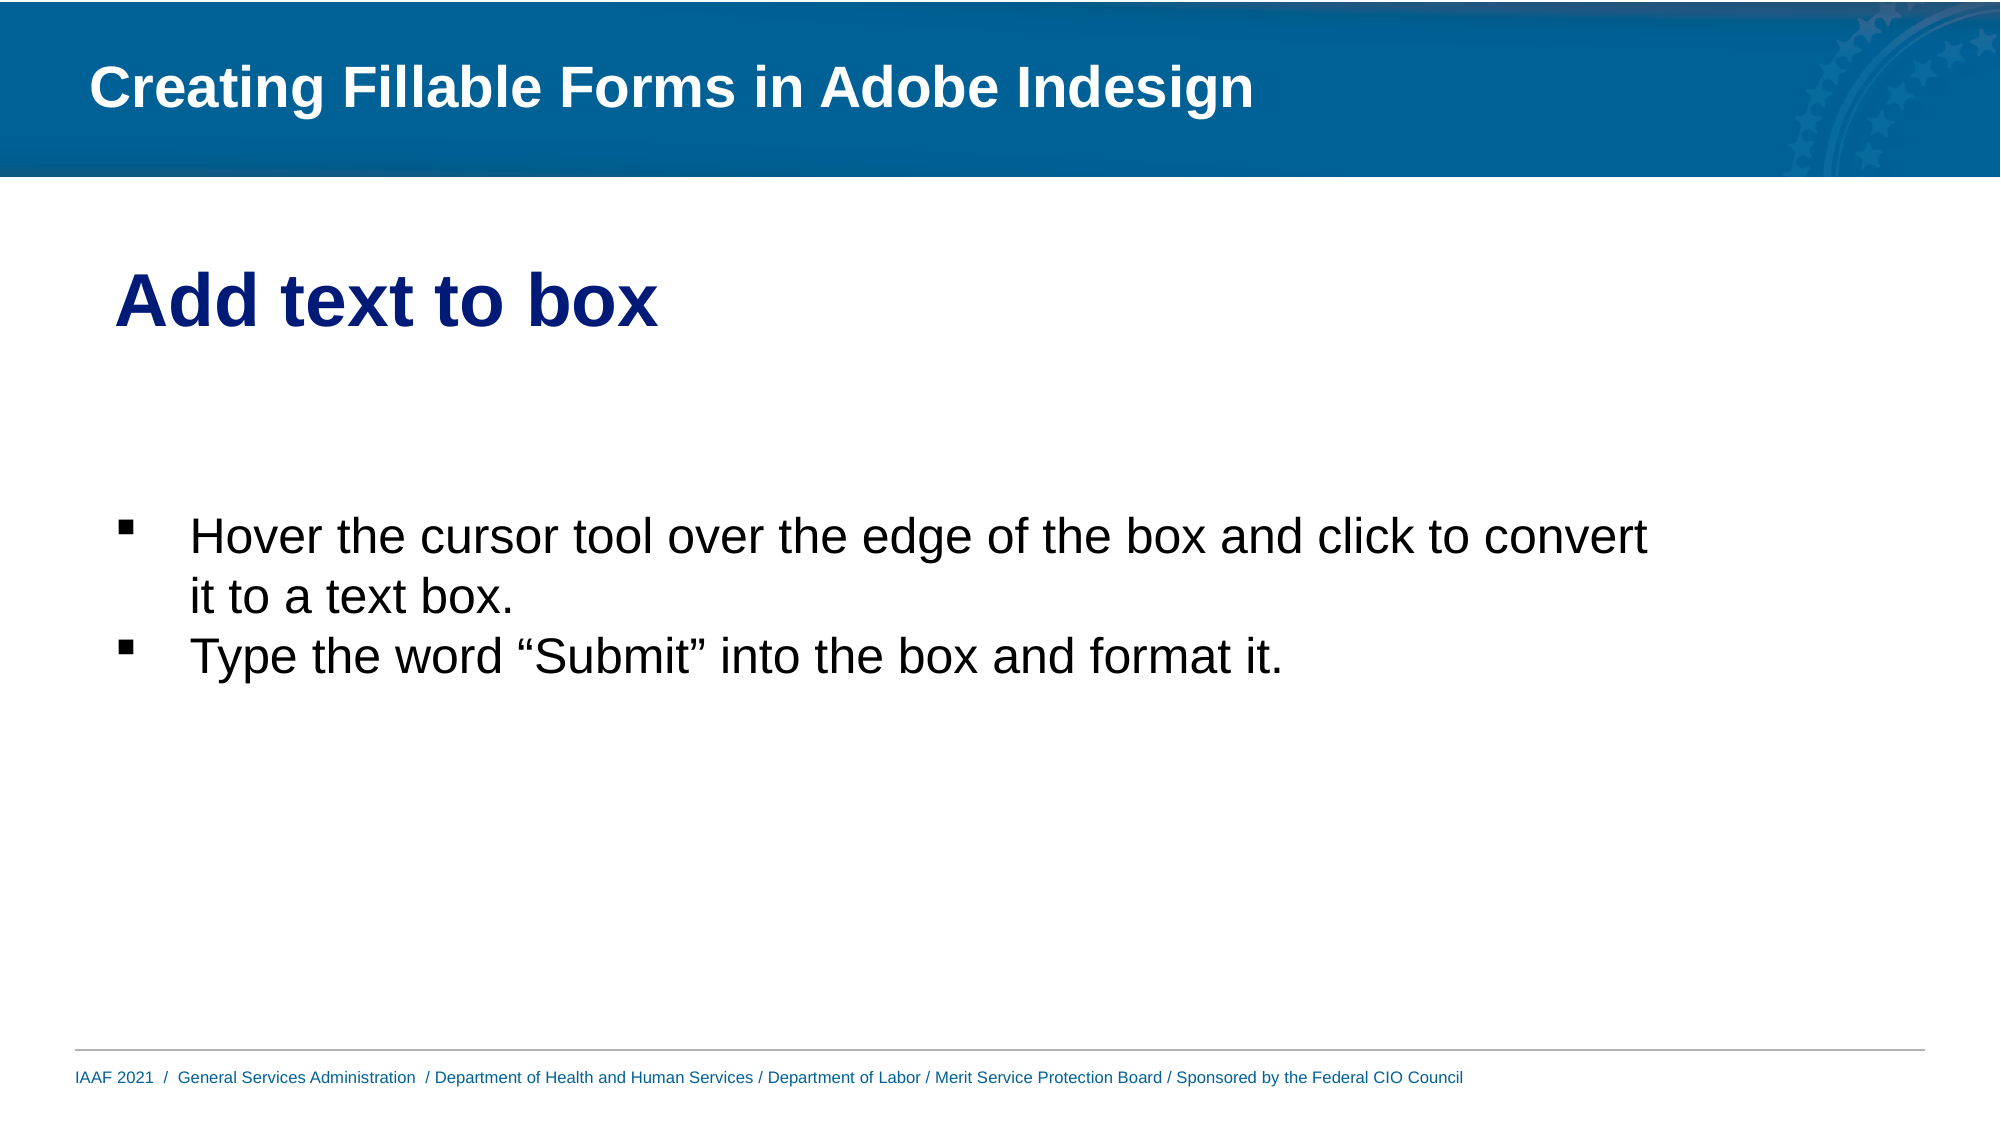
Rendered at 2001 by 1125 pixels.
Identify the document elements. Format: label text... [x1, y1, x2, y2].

title Add text to box [99, 244, 1825, 350]
list Hover the cursor tool over the edge of the box and click to convert it to a text box. Type the word “Submit” into the box and format it. [99, 495, 1670, 906]
picture [0, 2, 2000, 177]
picture [0, 169, 666, 177]
